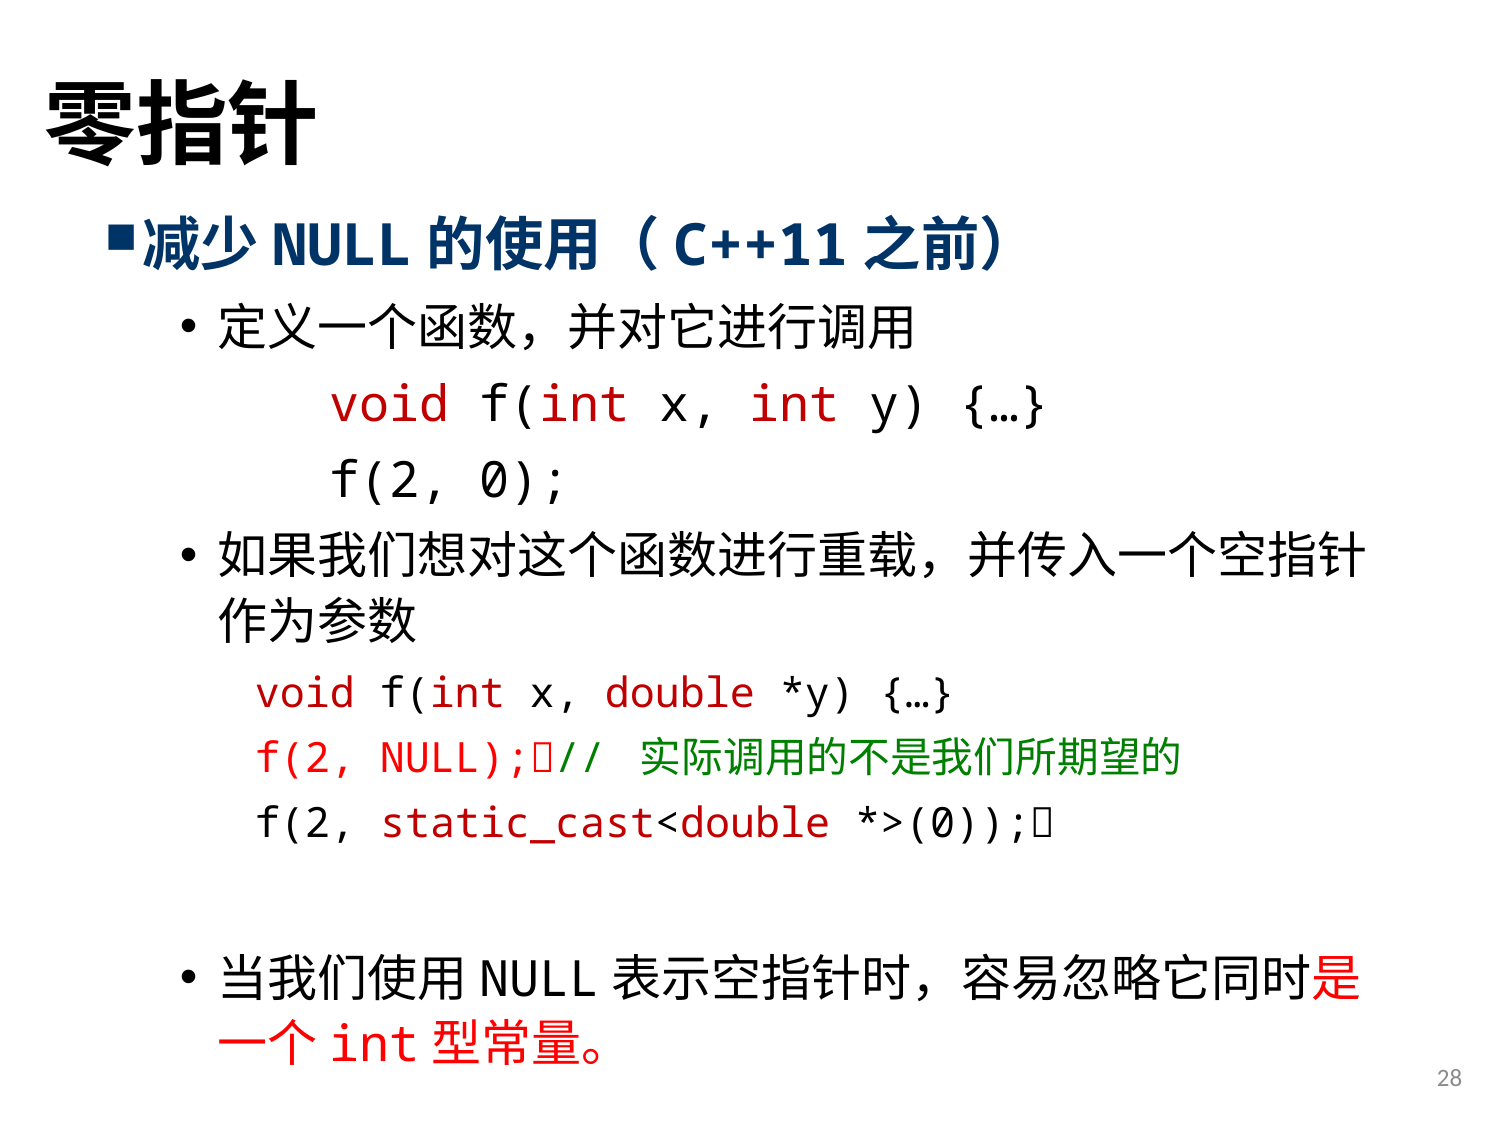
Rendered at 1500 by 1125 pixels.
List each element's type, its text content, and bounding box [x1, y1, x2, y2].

slide_number 28 [1139, 1046, 1478, 1107]
list 减少NULL的使用（C++11之前） 定义一个函数，并对它进行调用 void f(int x, int y) {…} f(2, 0); 如果我们想对这个函数进行重载，并传入一个空指针作为参数 void f(int x, double *y) {…} f(2, NULL);// 实际调用的不是我们所期望的 f(2, static_cast<double *>(0)); 当我们使用NULL表示空指针时，容易忽略它同时是一个int型常量。 [89, 208, 1411, 988]
title 零指针 [29, 19, 1324, 237]
